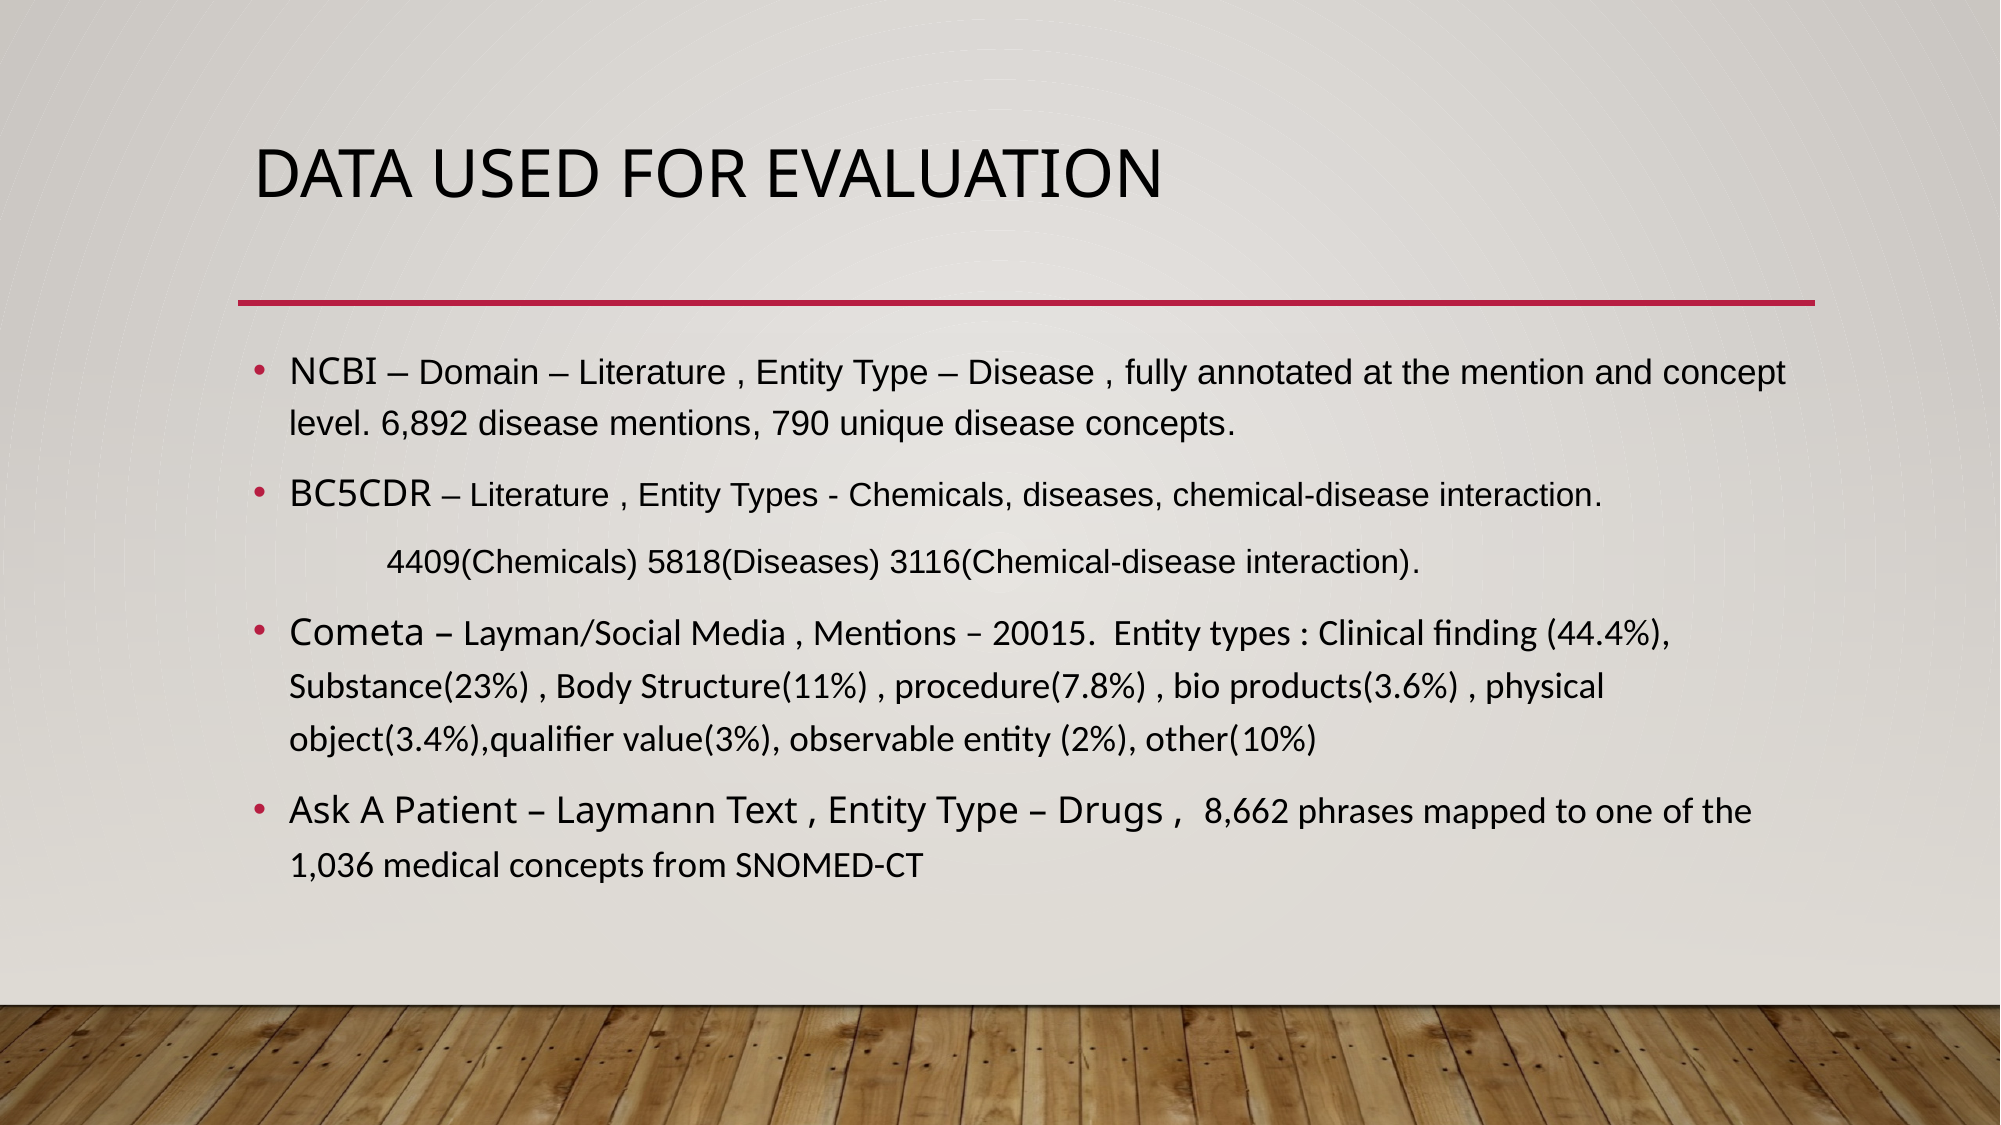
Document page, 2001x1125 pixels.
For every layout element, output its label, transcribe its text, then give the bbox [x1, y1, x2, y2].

title Data Used for evaluation [238, 131, 1814, 305]
list NCBI – Domain – Literature , Entity Type – Disease , fully annotated at the mention and concept level. 6,892 disease mentions, 790 unique disease concepts. BC5CDR – Literature , Entity Types - Chemicals, diseases, chemical-disease interaction. 4409(Chemicals) 5818(Diseases) 3116(Chemical-disease interaction). Cometa – Layman/Social Media , Mentions – 20015. Entity types : Clinical finding (44.4%), Substance(23%) , Body Structure(11%) , procedure(7.8%) , bio products(3.6%) , physical object(3.4%),qualifier value(3%), observable entity (2%), other(10%) Ask A Patient – Laymann Text , Entity Type – Drugs , 8,662 phrases mapped to one of the 1,036 medical concepts from SNOMED-CT [238, 330, 1814, 897]
picture [0, 1005, 2000, 1125]
